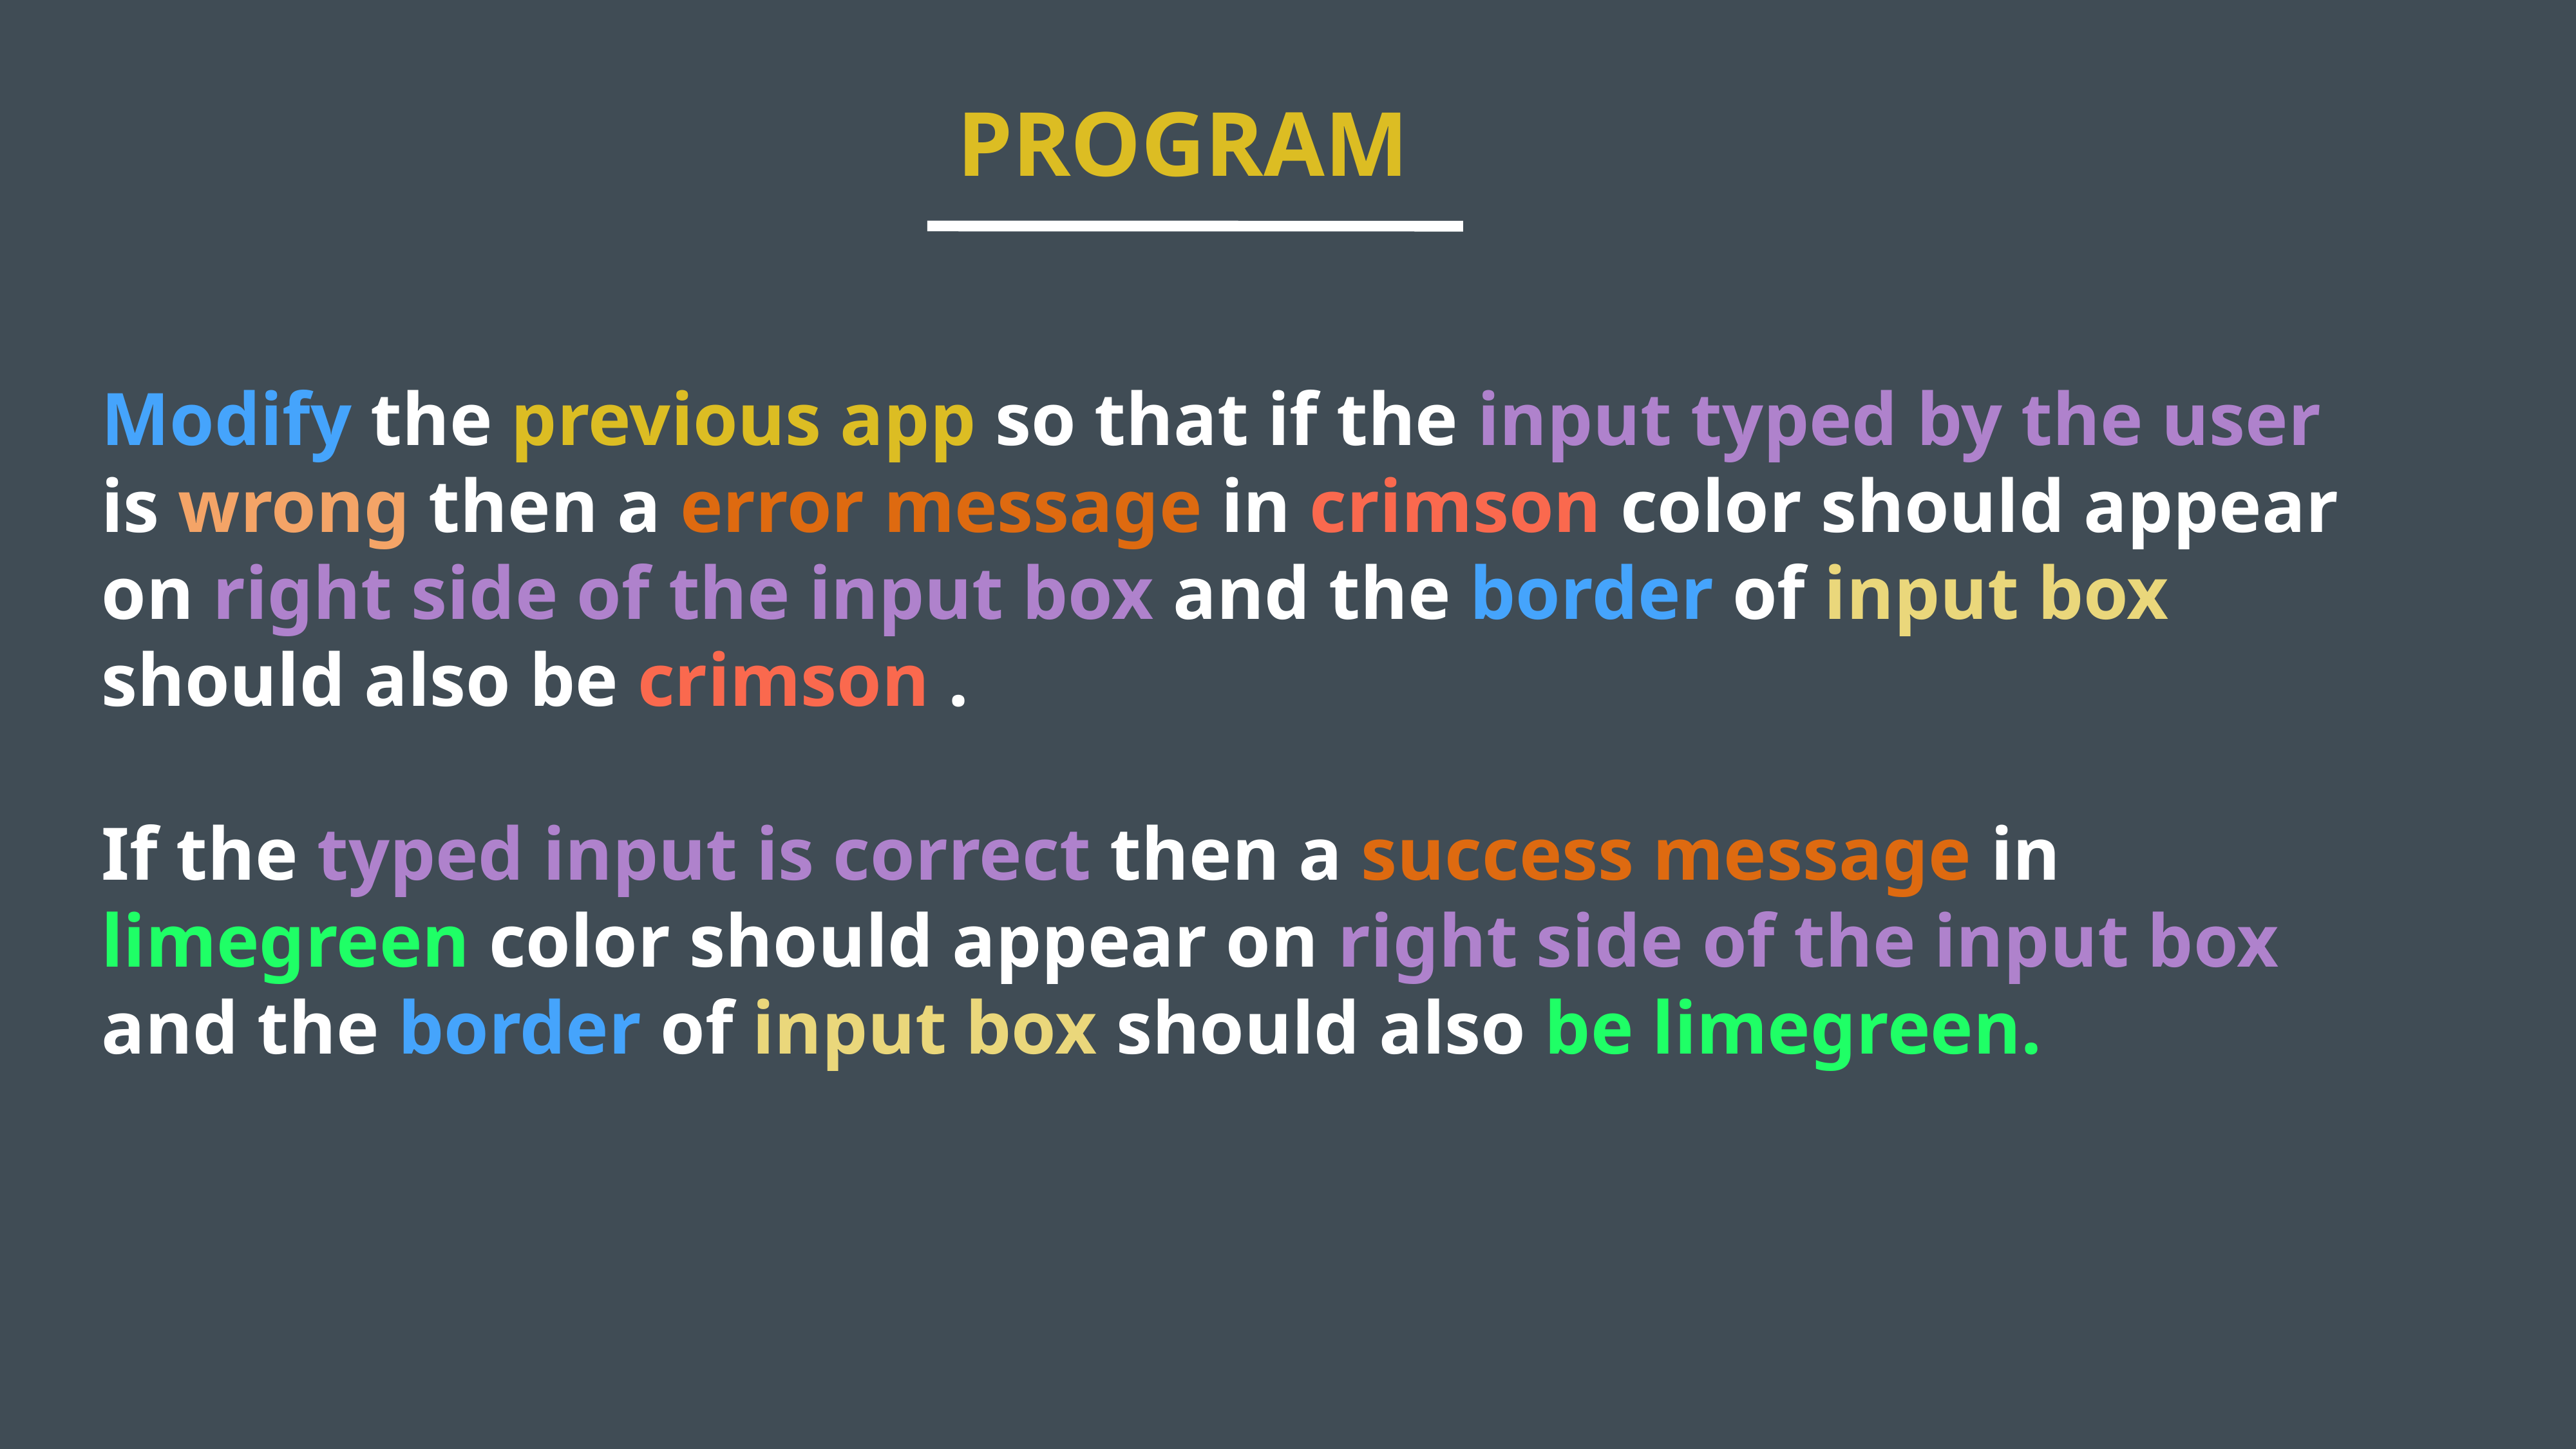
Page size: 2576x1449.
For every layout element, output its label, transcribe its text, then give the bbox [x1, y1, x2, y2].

text_box Modify the previous app so that if the input typed by the user is wrong then a error message in crimson color should appear on right side of the input box and the border of input box should also be crimson . If the typed input is correct then a success message in limegreen color should appear on right side of the input box and the border of input box should also be limegreen. [91, 368, 2371, 1160]
text_box PROGRAM [947, 82, 1419, 198]
